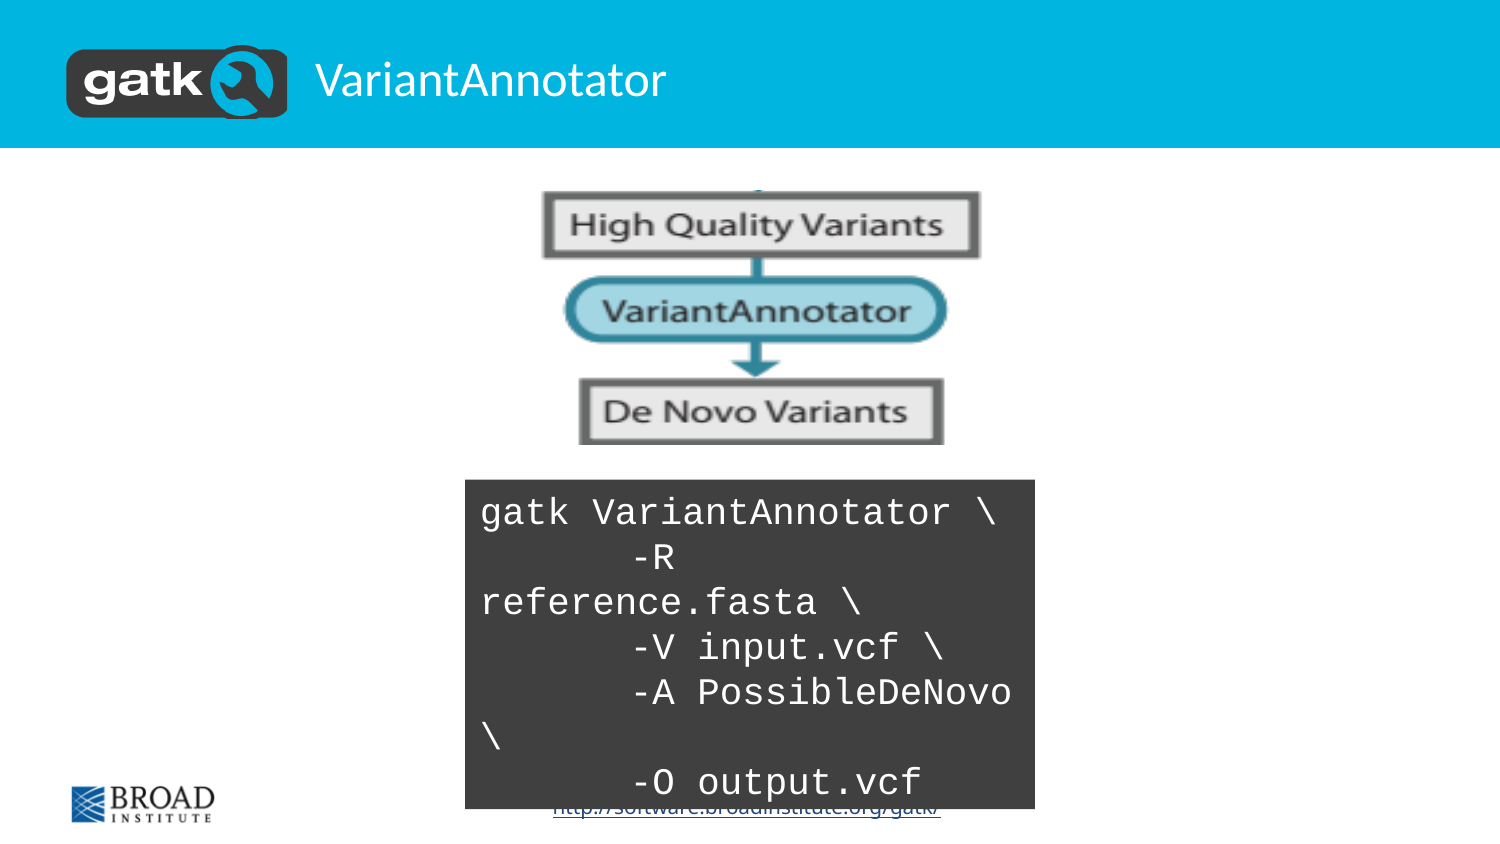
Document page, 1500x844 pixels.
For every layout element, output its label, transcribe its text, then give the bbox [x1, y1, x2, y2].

picture [320, 189, 1130, 446]
title VariantAnnotator [300, 18, 1500, 134]
text_box gatk VariantAnnotator \ -R reference.fasta \ -V input.vcf \ -A PossibleDeNovo \ -O output.vcf [465, 479, 1035, 810]
